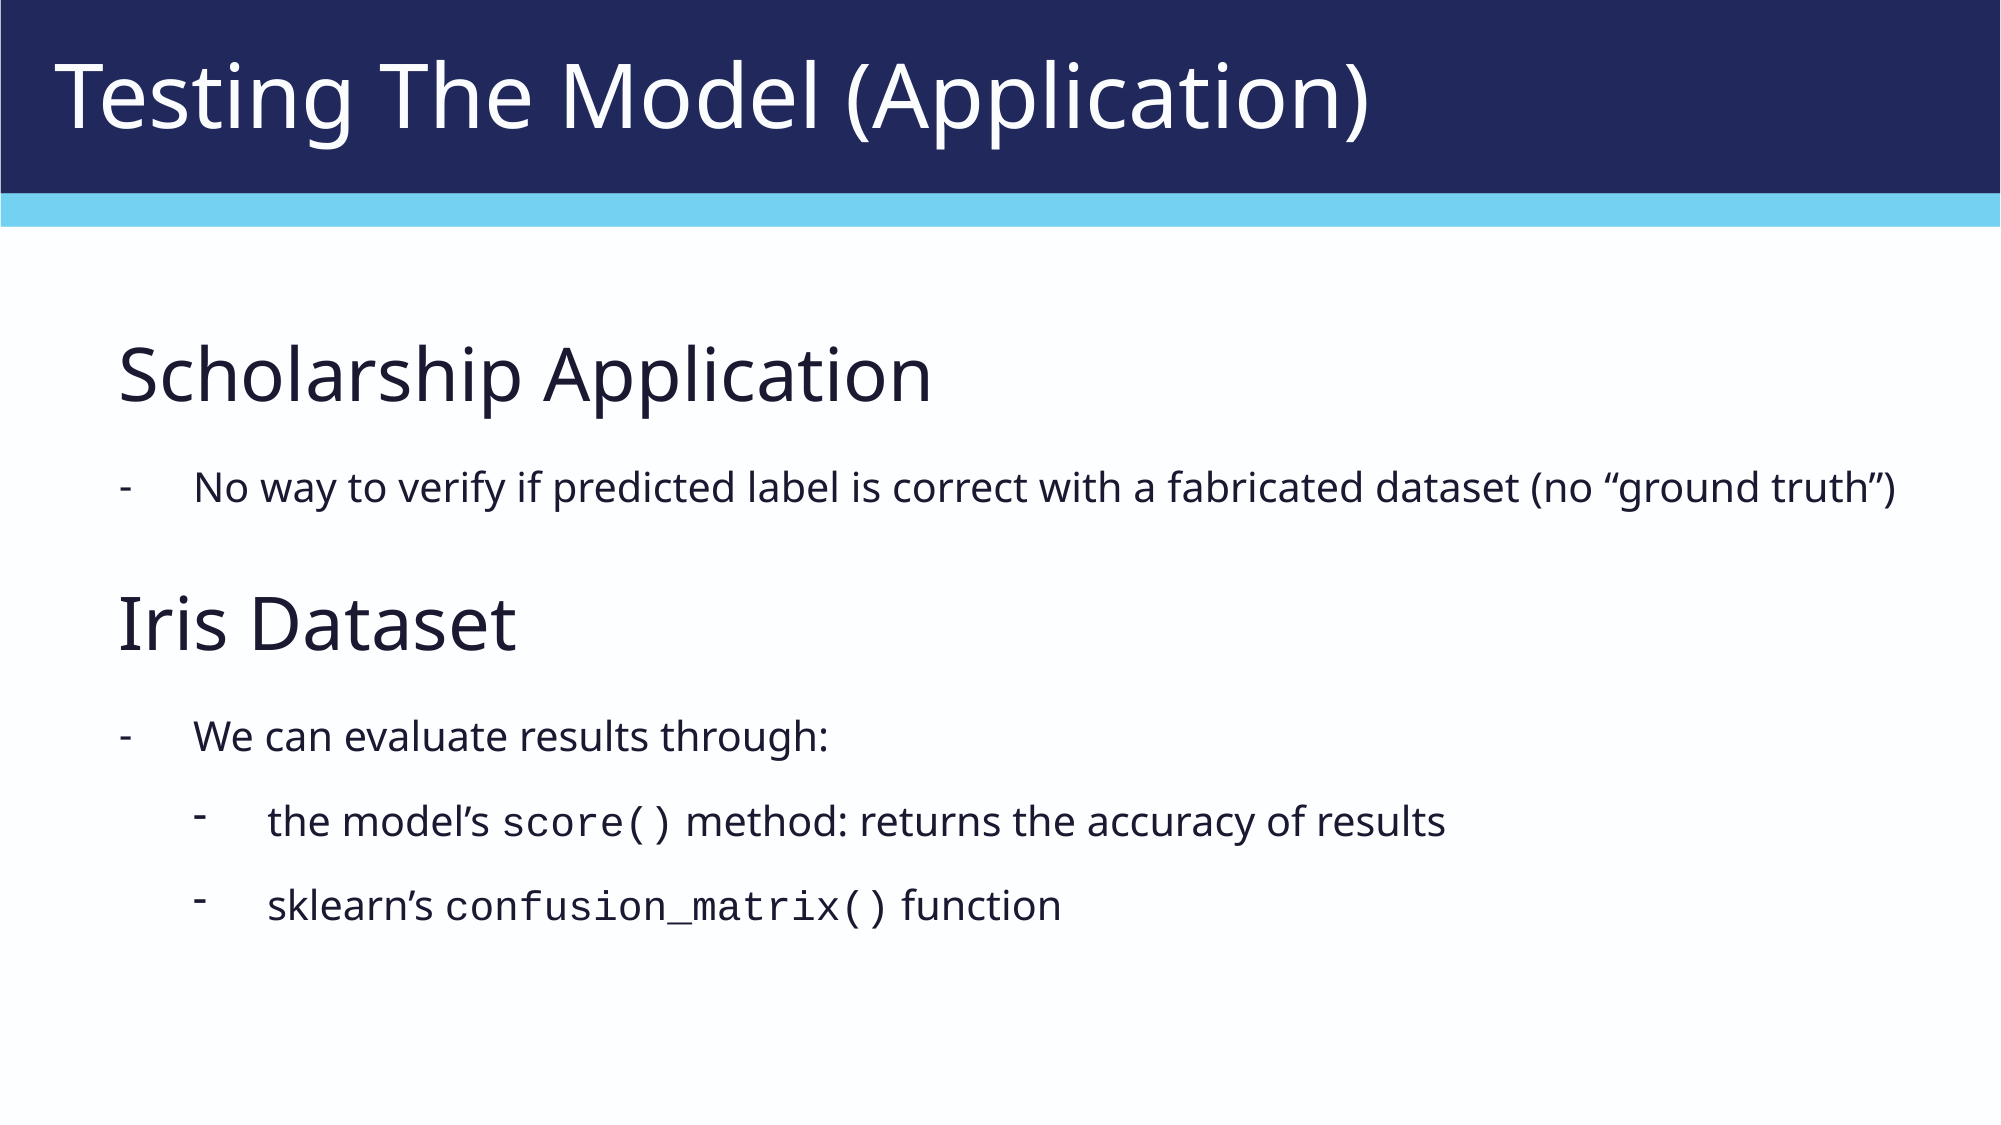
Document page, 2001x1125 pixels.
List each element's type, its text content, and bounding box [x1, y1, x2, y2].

title Testing The Model (Application) [34, 31, 1966, 164]
picture [0, 0, 2001, 1125]
list Scholarship Application No way to verify if predicted label is correct with a fabricated dataset (no “ground truth”) Iris Dataset We can evaluate results through: the model’s score() method: returns the accuracy of results sklearn’s confusion_matrix() function [103, 275, 1922, 1012]
